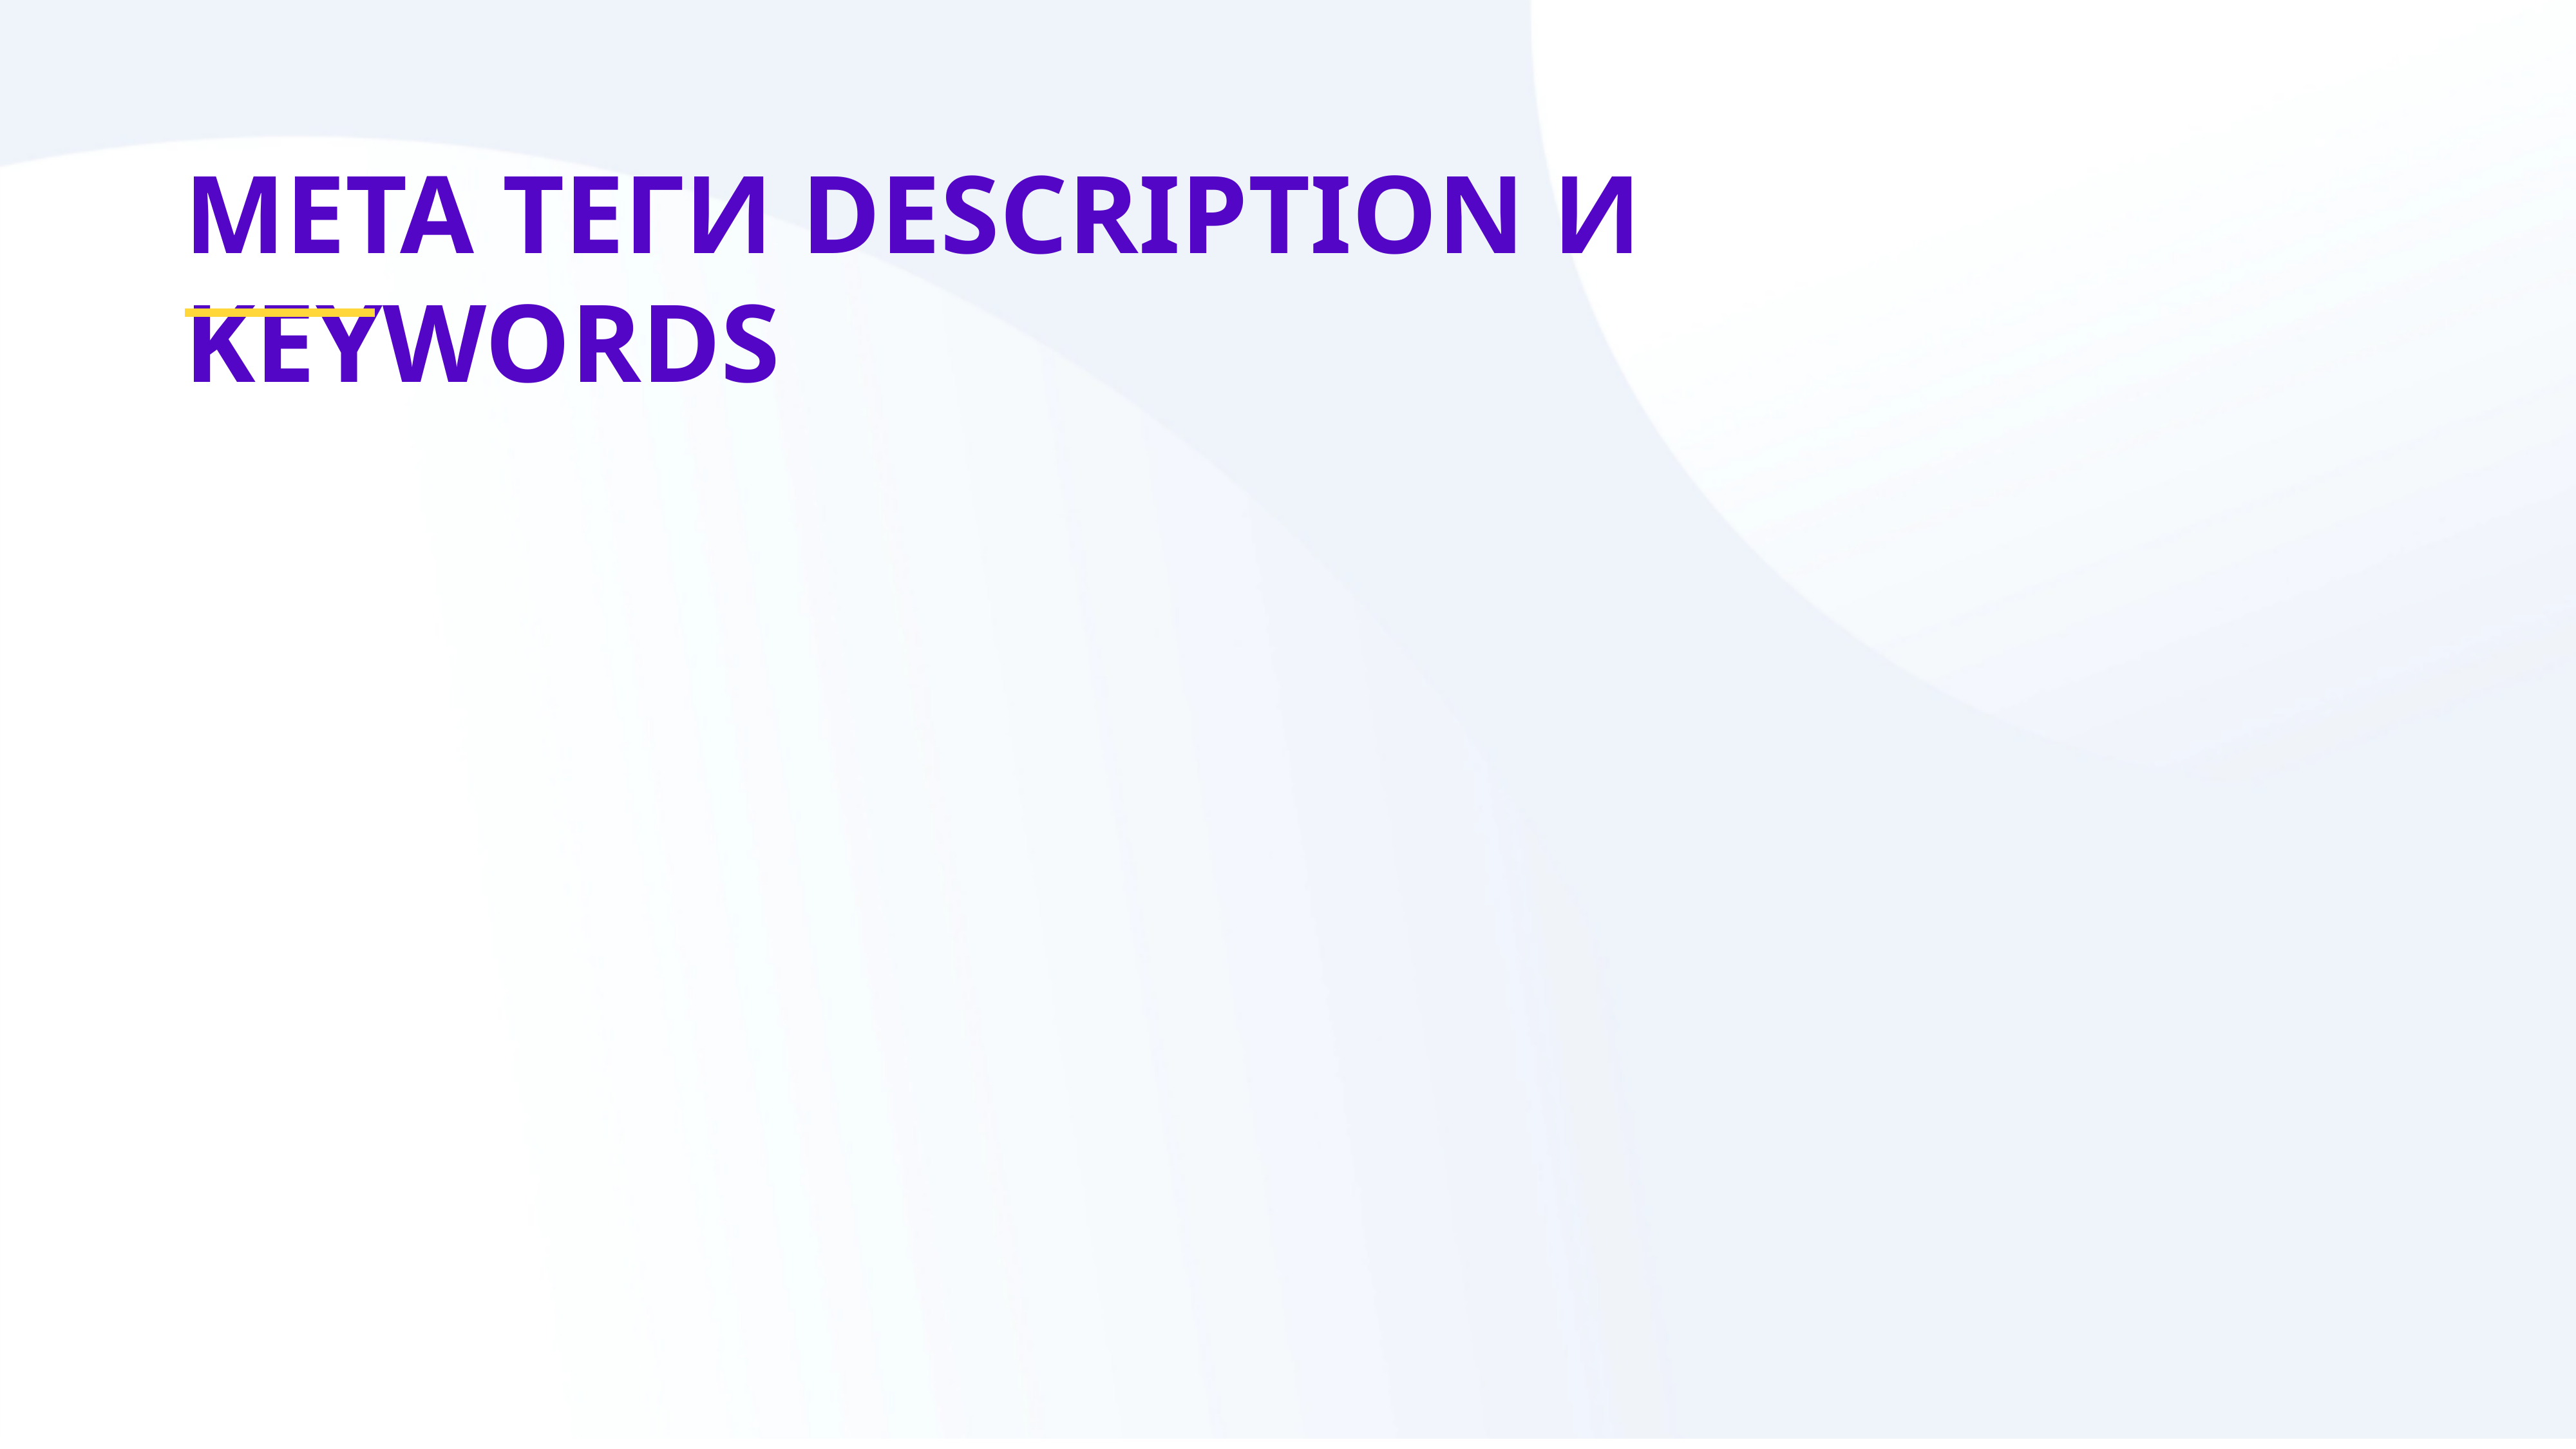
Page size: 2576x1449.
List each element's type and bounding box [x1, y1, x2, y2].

text_box [179, 140, 1978, 313]
picture [0, 0, 2576, 1439]
